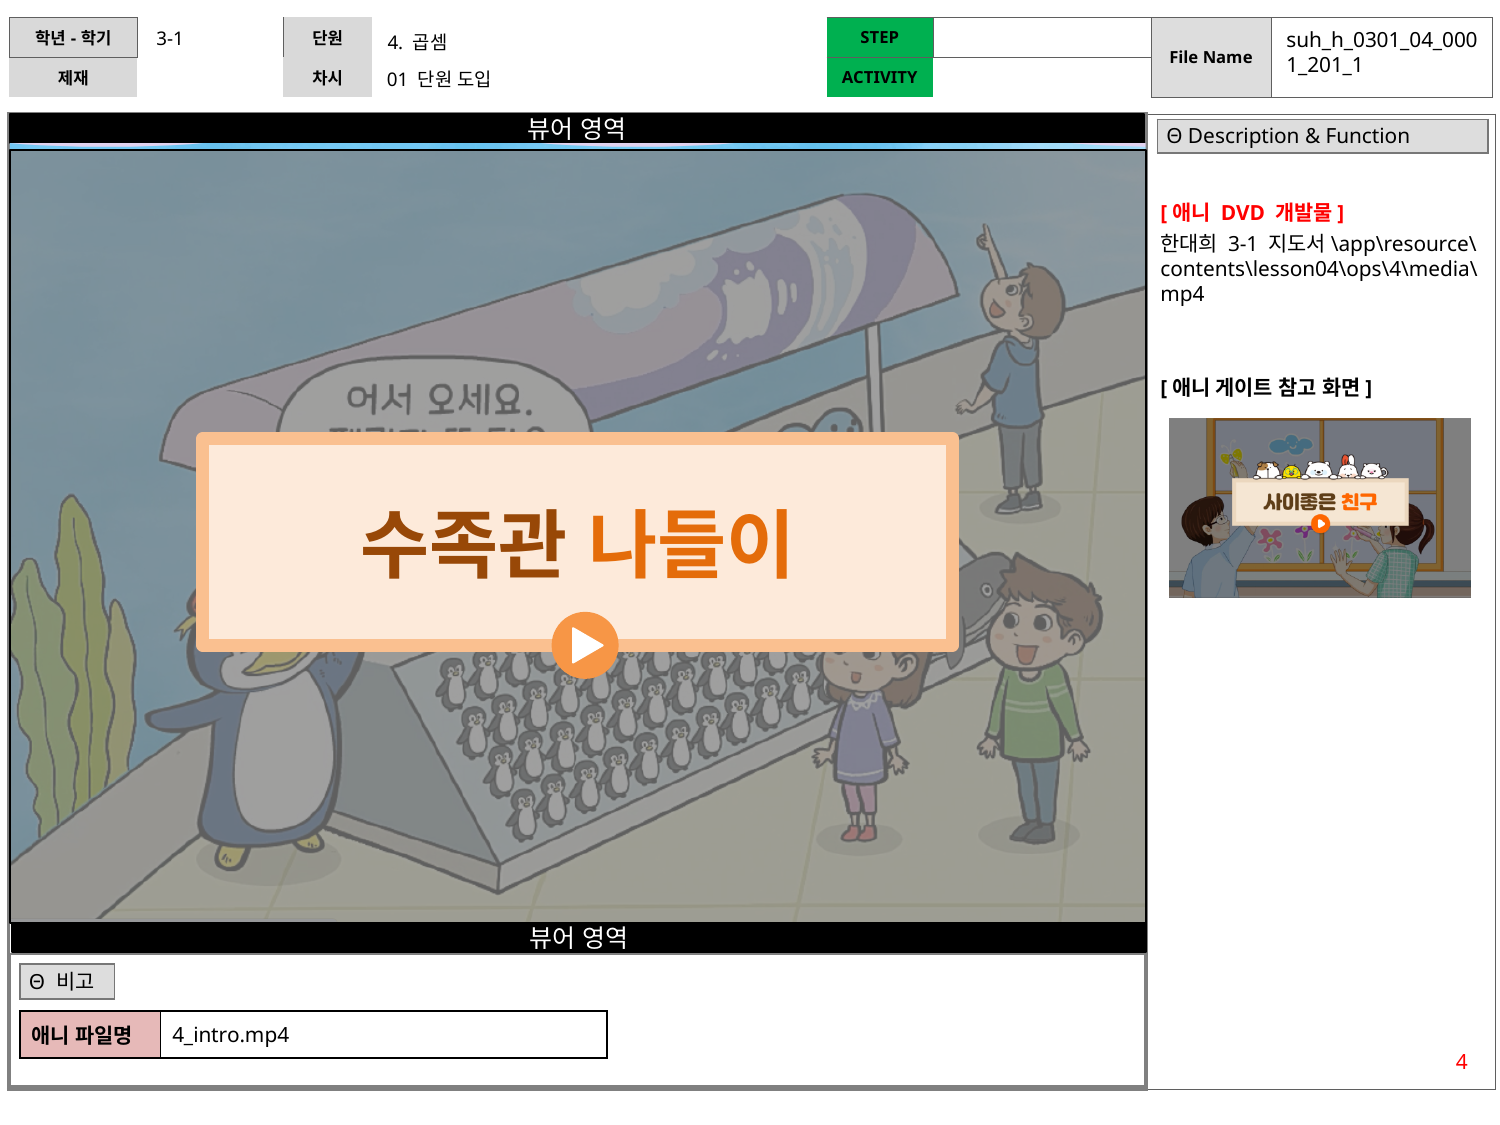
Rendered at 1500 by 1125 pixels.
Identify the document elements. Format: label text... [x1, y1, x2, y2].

text_box [애니 DVD 개발물] 한대희 3-1 지도서\app\resource\contents\lesson04\ops\4\media\mp4 [애니 게이트 참고 화면] [1151, 160, 1500, 532]
table_header 4_intro.mp4 [161, 1012, 606, 1057]
picture [9, 142, 1146, 923]
table_header 애니 파일명 [21, 1012, 160, 1057]
table_header Θ Description & Function [1158, 120, 1487, 152]
text_box 4. 곱셈 [372, 23, 828, 48]
text_box 01 단원 도입 [372, 60, 821, 96]
text_box 3-1 [141, 18, 284, 55]
text_box suh_h_0301_04_0001_201_1 [1271, 18, 1500, 84]
picture [1169, 418, 1471, 598]
